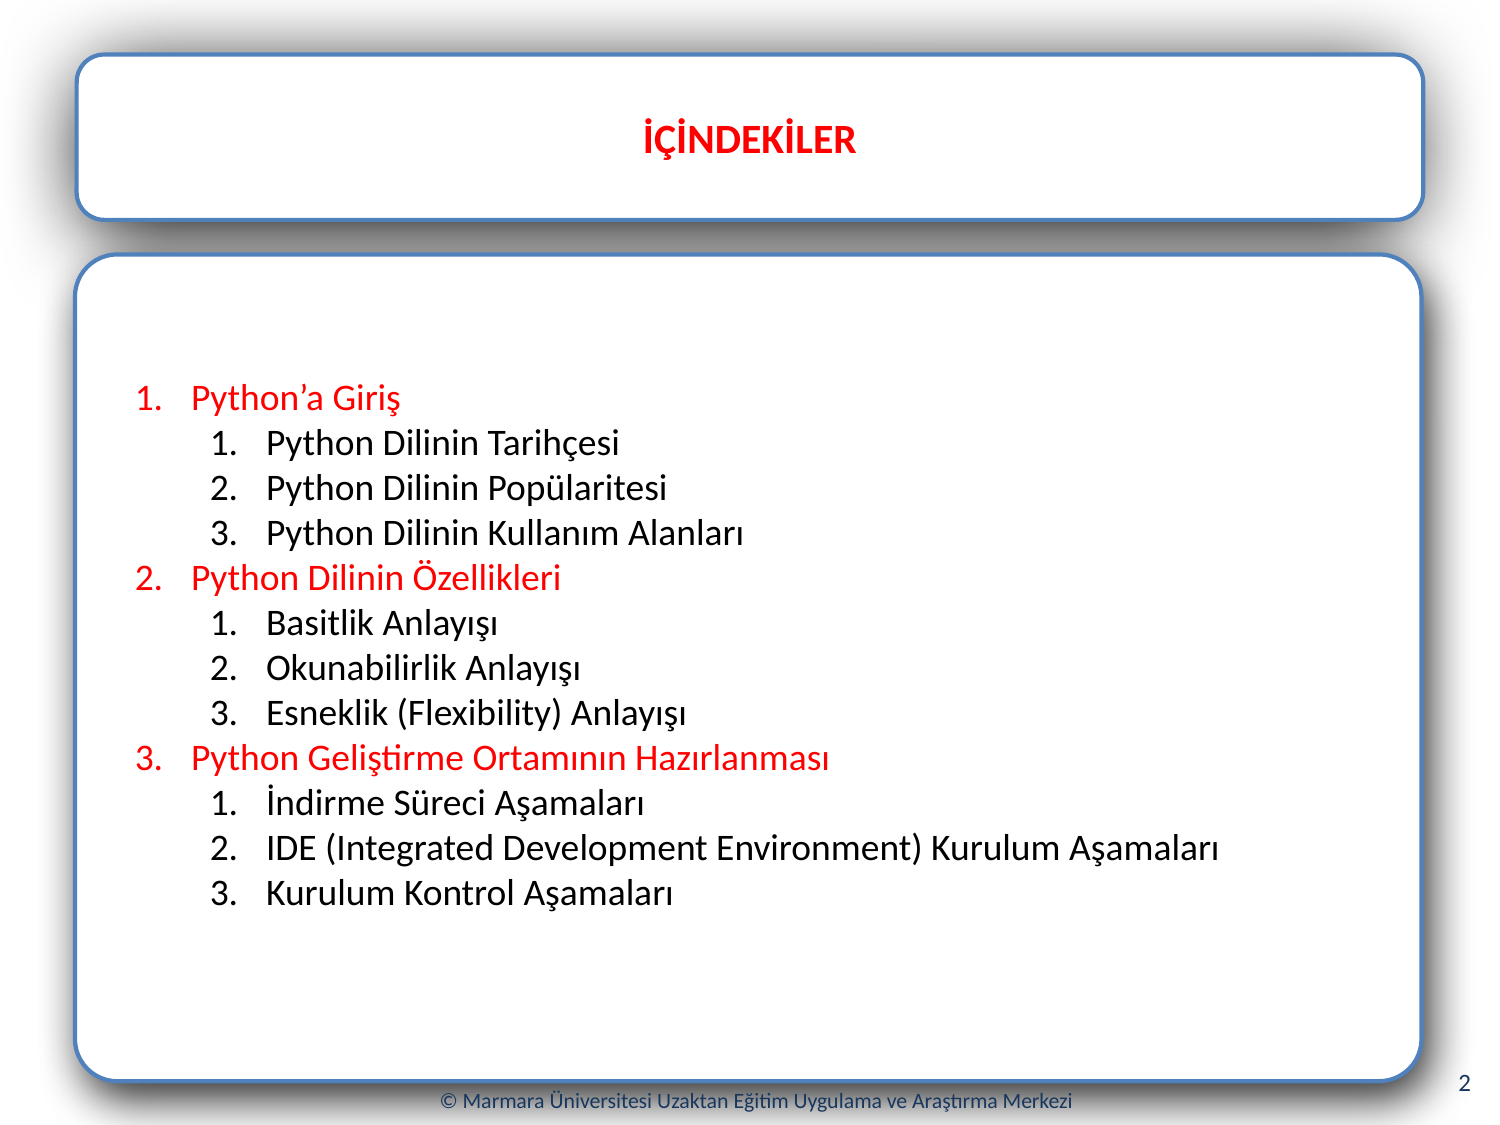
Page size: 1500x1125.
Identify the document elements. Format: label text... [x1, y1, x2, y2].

slide_number 2 [1135, 1051, 1486, 1112]
text_box [72, 252, 1424, 1084]
text_box İÇİNDEKİLER [74, 52, 1426, 222]
footer © Marmara Üniversitesi Uzaktan Eğitim Uygulama ve Araştırma Merkezi [312, 1070, 1201, 1125]
text_box Python’a Giriş Python Dilinin Tarihçesi Python Dilinin Popülaritesi Python Dilinin Kullanım Alanları Python Dilinin Özellikleri Basitlik Anlayışı Okunabilirlik Anlayışı Esneklik (Flexibility) Anlayışı Python Geliştirme Ortamının Hazırlanması İndirme Süreci Aşamaları IDE (Integrated Development Environment) Kurulum Aşamaları Kurulum Kontrol Aşamaları [120, 365, 1393, 921]
